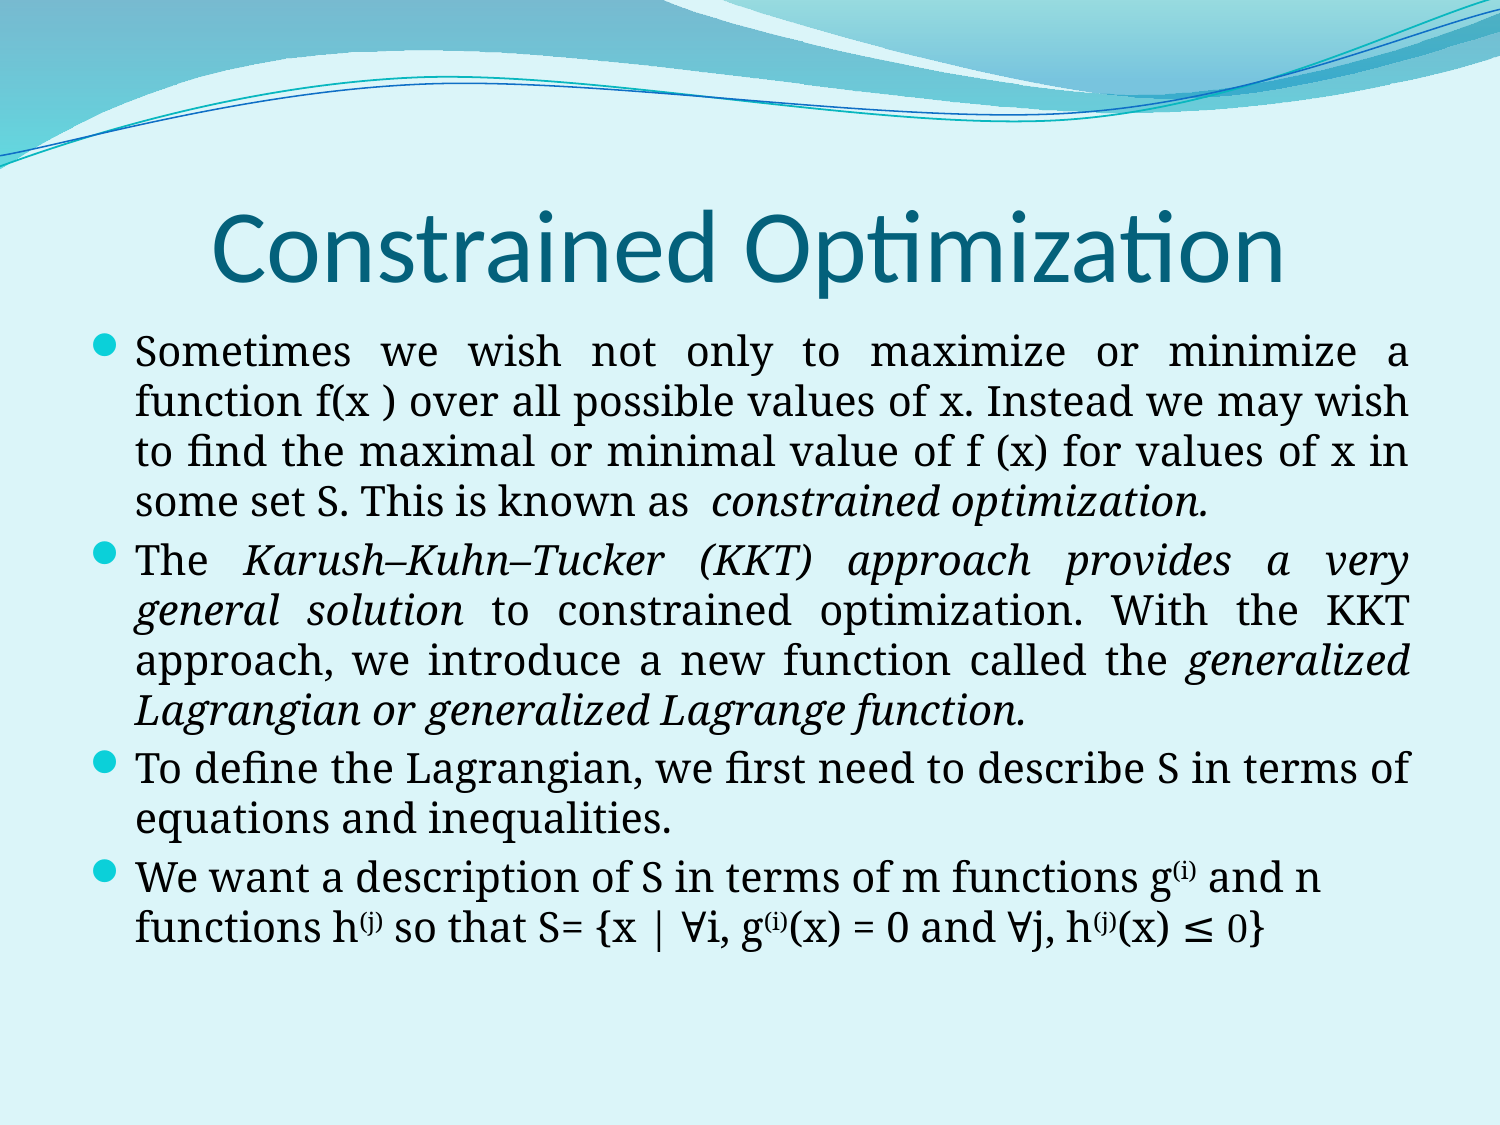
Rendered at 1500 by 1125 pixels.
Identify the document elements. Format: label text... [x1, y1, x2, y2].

title Constrained Optimization [75, 115, 1425, 303]
list Sometimes we wish not only to maximize or minimize a function f(x ) over all possible values of x. Instead we may wish to find the maximal or minimal value of f (x) for values of x in some set S. This is known as constrained optimization. The Karush–Kuhn–Tucker (KKT) approach provides a very general solution to constrained optimization. With the KKT approach, we introduce a new function called the generalized Lagrangian or generalized Lagrange function. To define the Lagrangian, we first need to describe S in terms of equations and inequalities. We want a description of S in terms of m functions g(i) and n functions h(j) so that S= {x | ∀i, g(i)(x) = 0 and ∀j, h(j)(x) ≤ 0} [75, 317, 1425, 1038]
